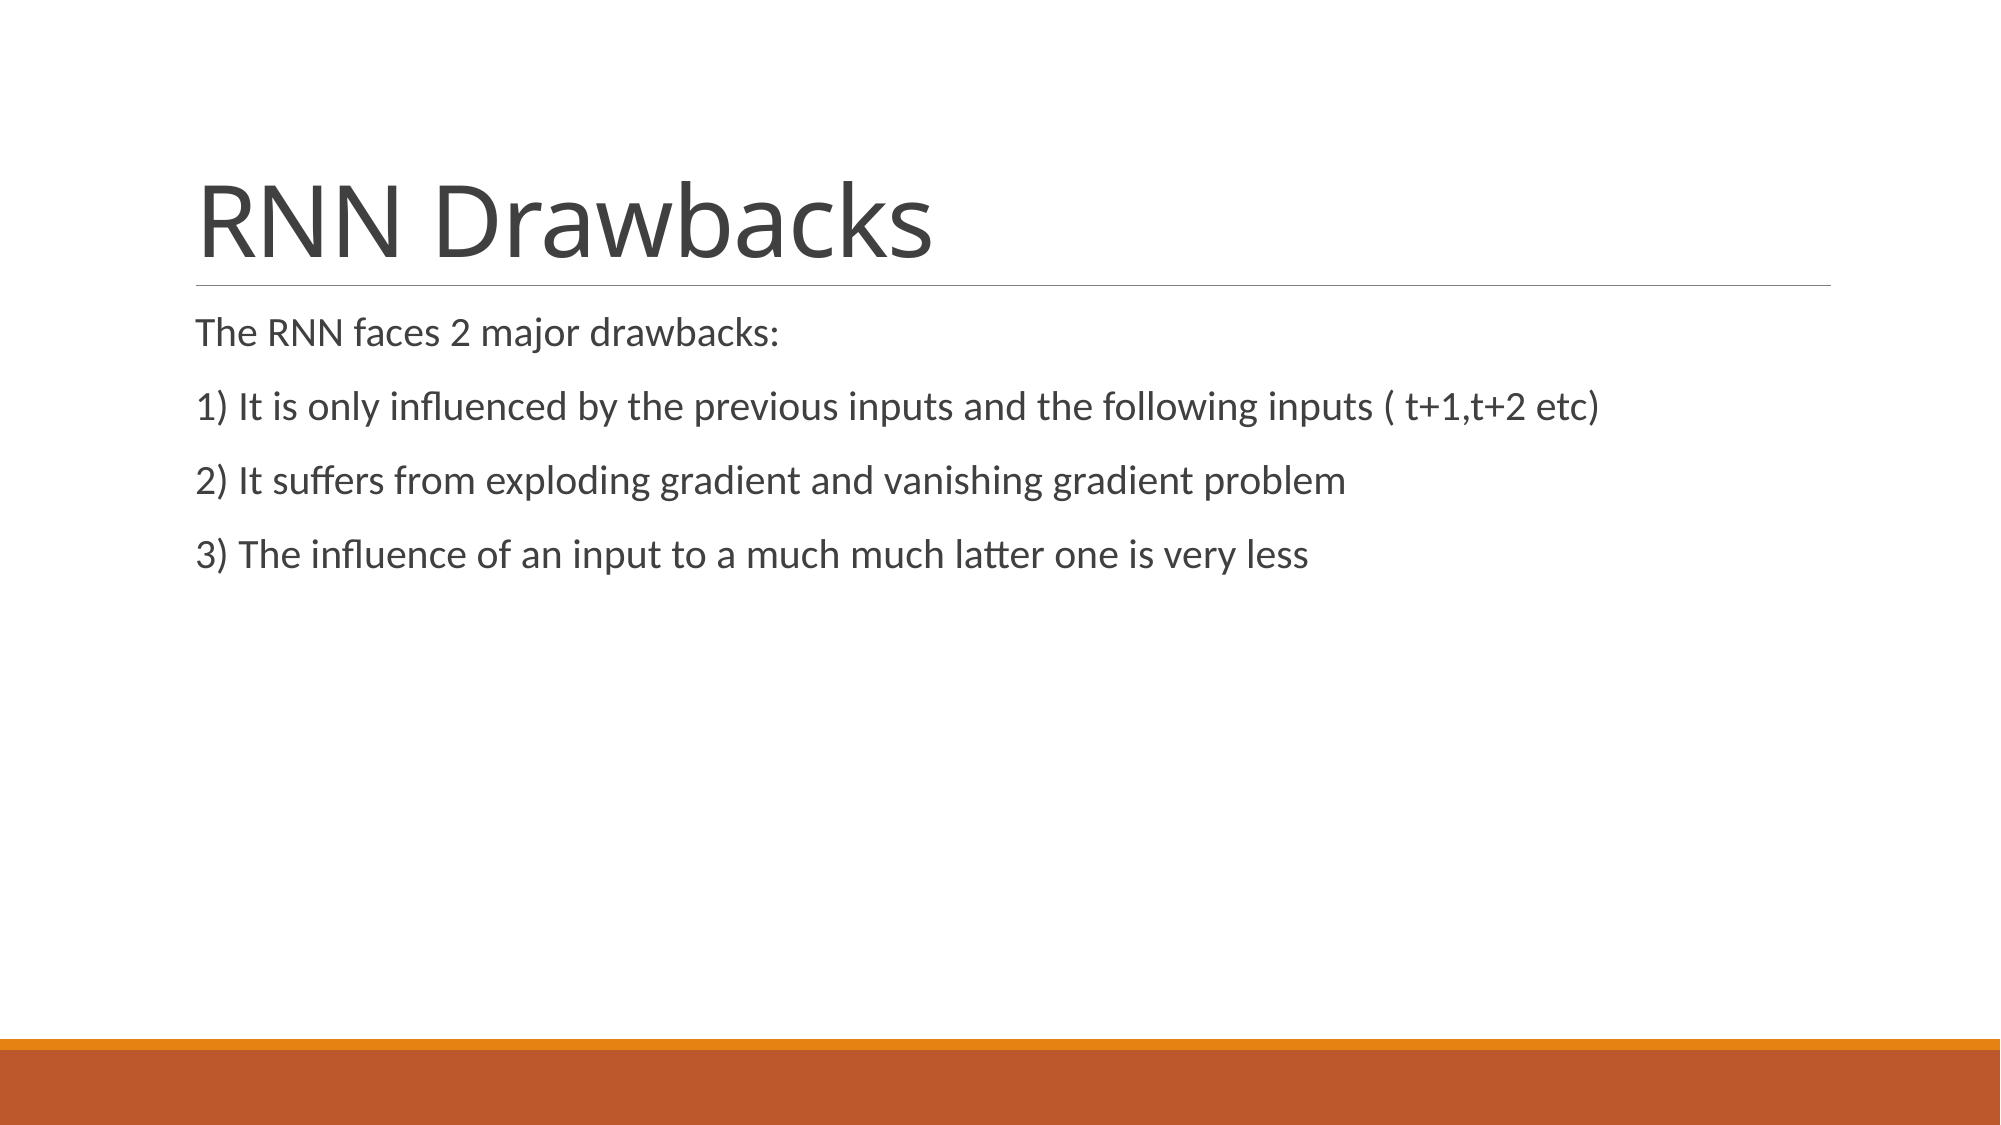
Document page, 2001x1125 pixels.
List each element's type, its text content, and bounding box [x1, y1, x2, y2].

title RNN Drawbacks [180, 47, 1830, 285]
list The RNN faces 2 major drawbacks: 1) It is only influenced by the previous inputs and the following inputs ( t+1,t+2 etc) 2) It suffers from exploding gradient and vanishing gradient problem 3) The influence of an input to a much much latter one is very less [180, 302, 1830, 963]
